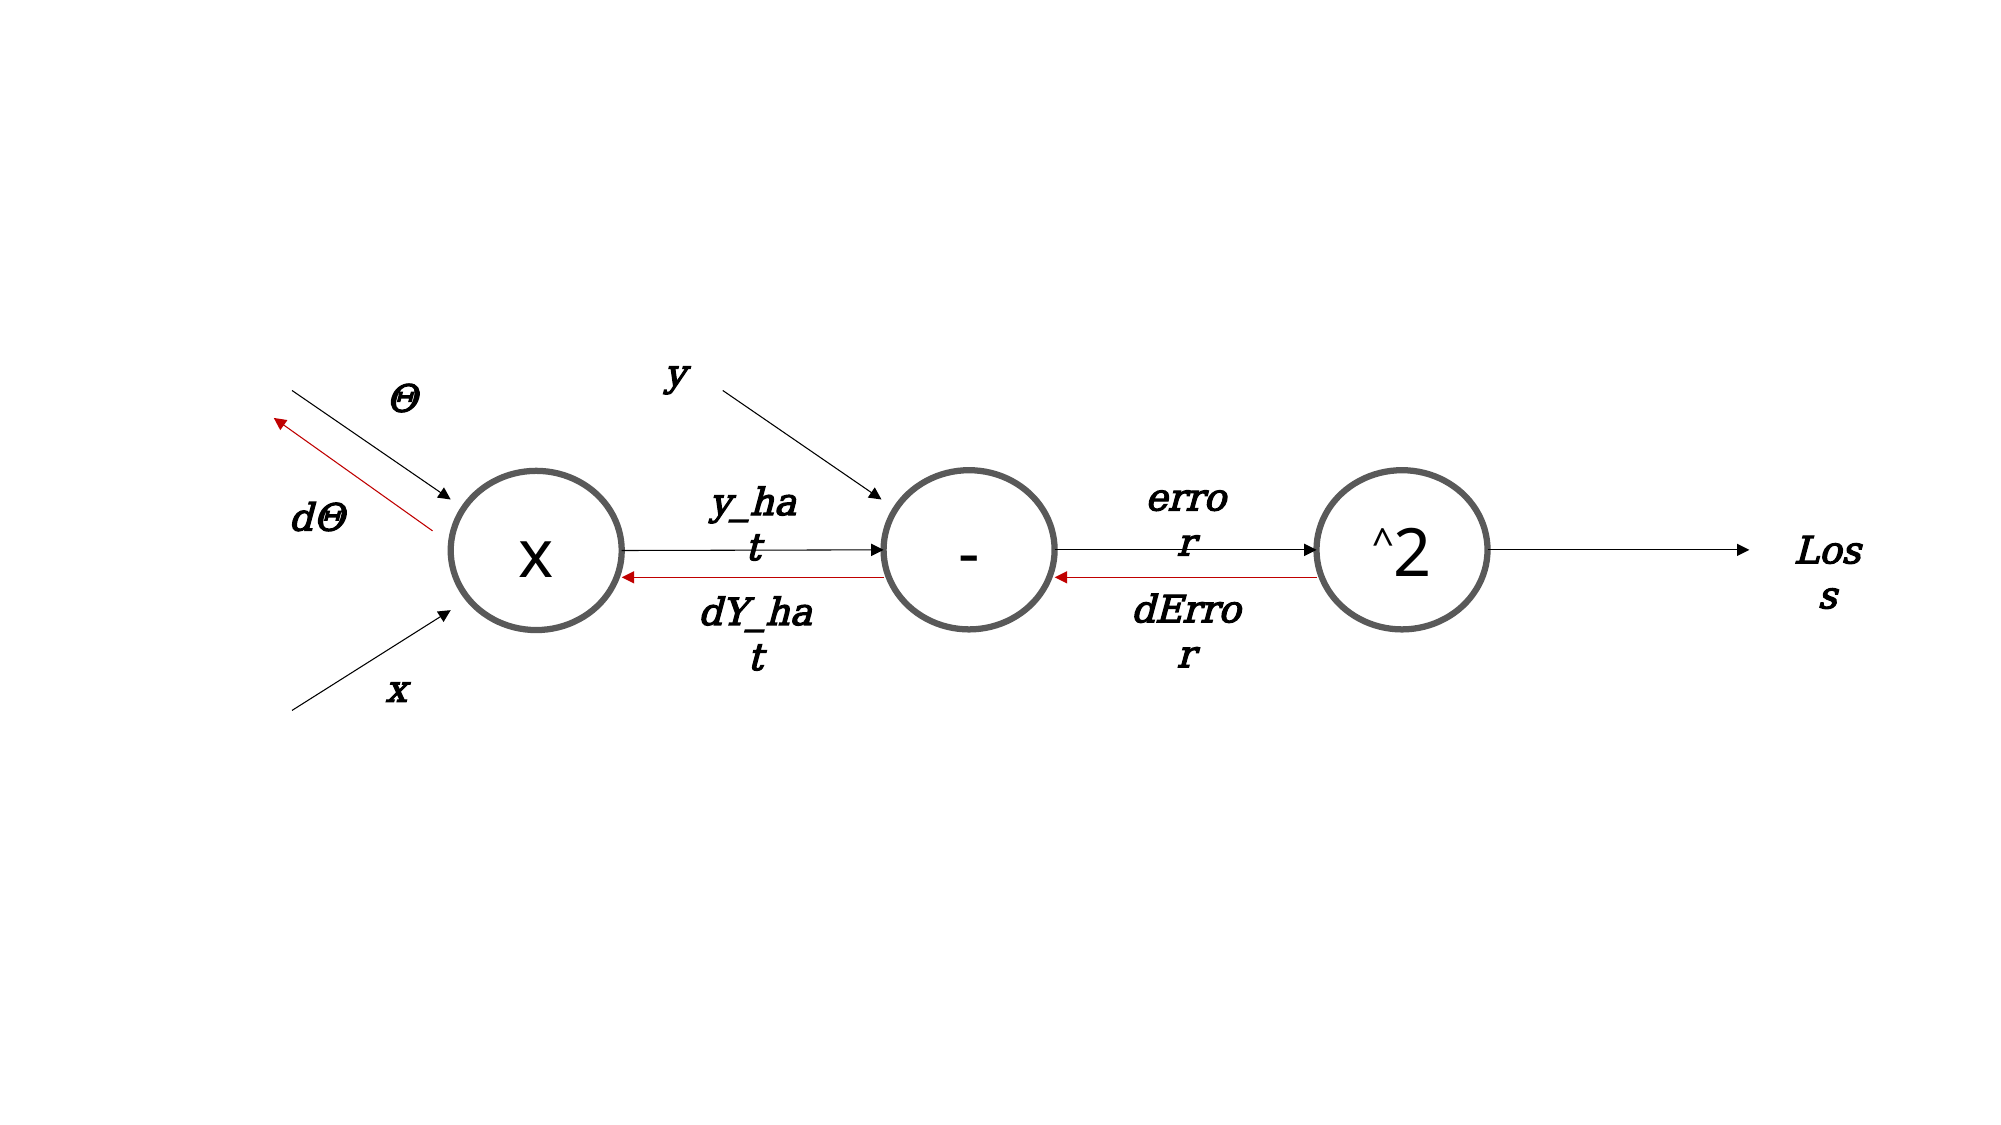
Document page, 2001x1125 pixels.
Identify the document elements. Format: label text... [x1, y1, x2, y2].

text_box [292, 610, 451, 711]
text_box error [1127, 550, 1244, 571]
text_box y_hat [689, 470, 817, 549]
text_box dΘ [244, 485, 389, 546]
text_box dY_hat [682, 580, 827, 685]
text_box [292, 390, 451, 500]
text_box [722, 390, 882, 500]
text_box Loss [1774, 518, 1880, 624]
text_box error [1127, 465, 1244, 549]
text_box y_hat [689, 551, 817, 575]
text_box - [882, 469, 1056, 631]
text_box Θ [370, 366, 476, 427]
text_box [273, 417, 433, 531]
text_box y [649, 341, 755, 401]
text_box ^2 [1315, 469, 1489, 631]
text_box x [449, 469, 623, 632]
text_box x [370, 656, 476, 717]
text_box dError [1113, 578, 1258, 683]
